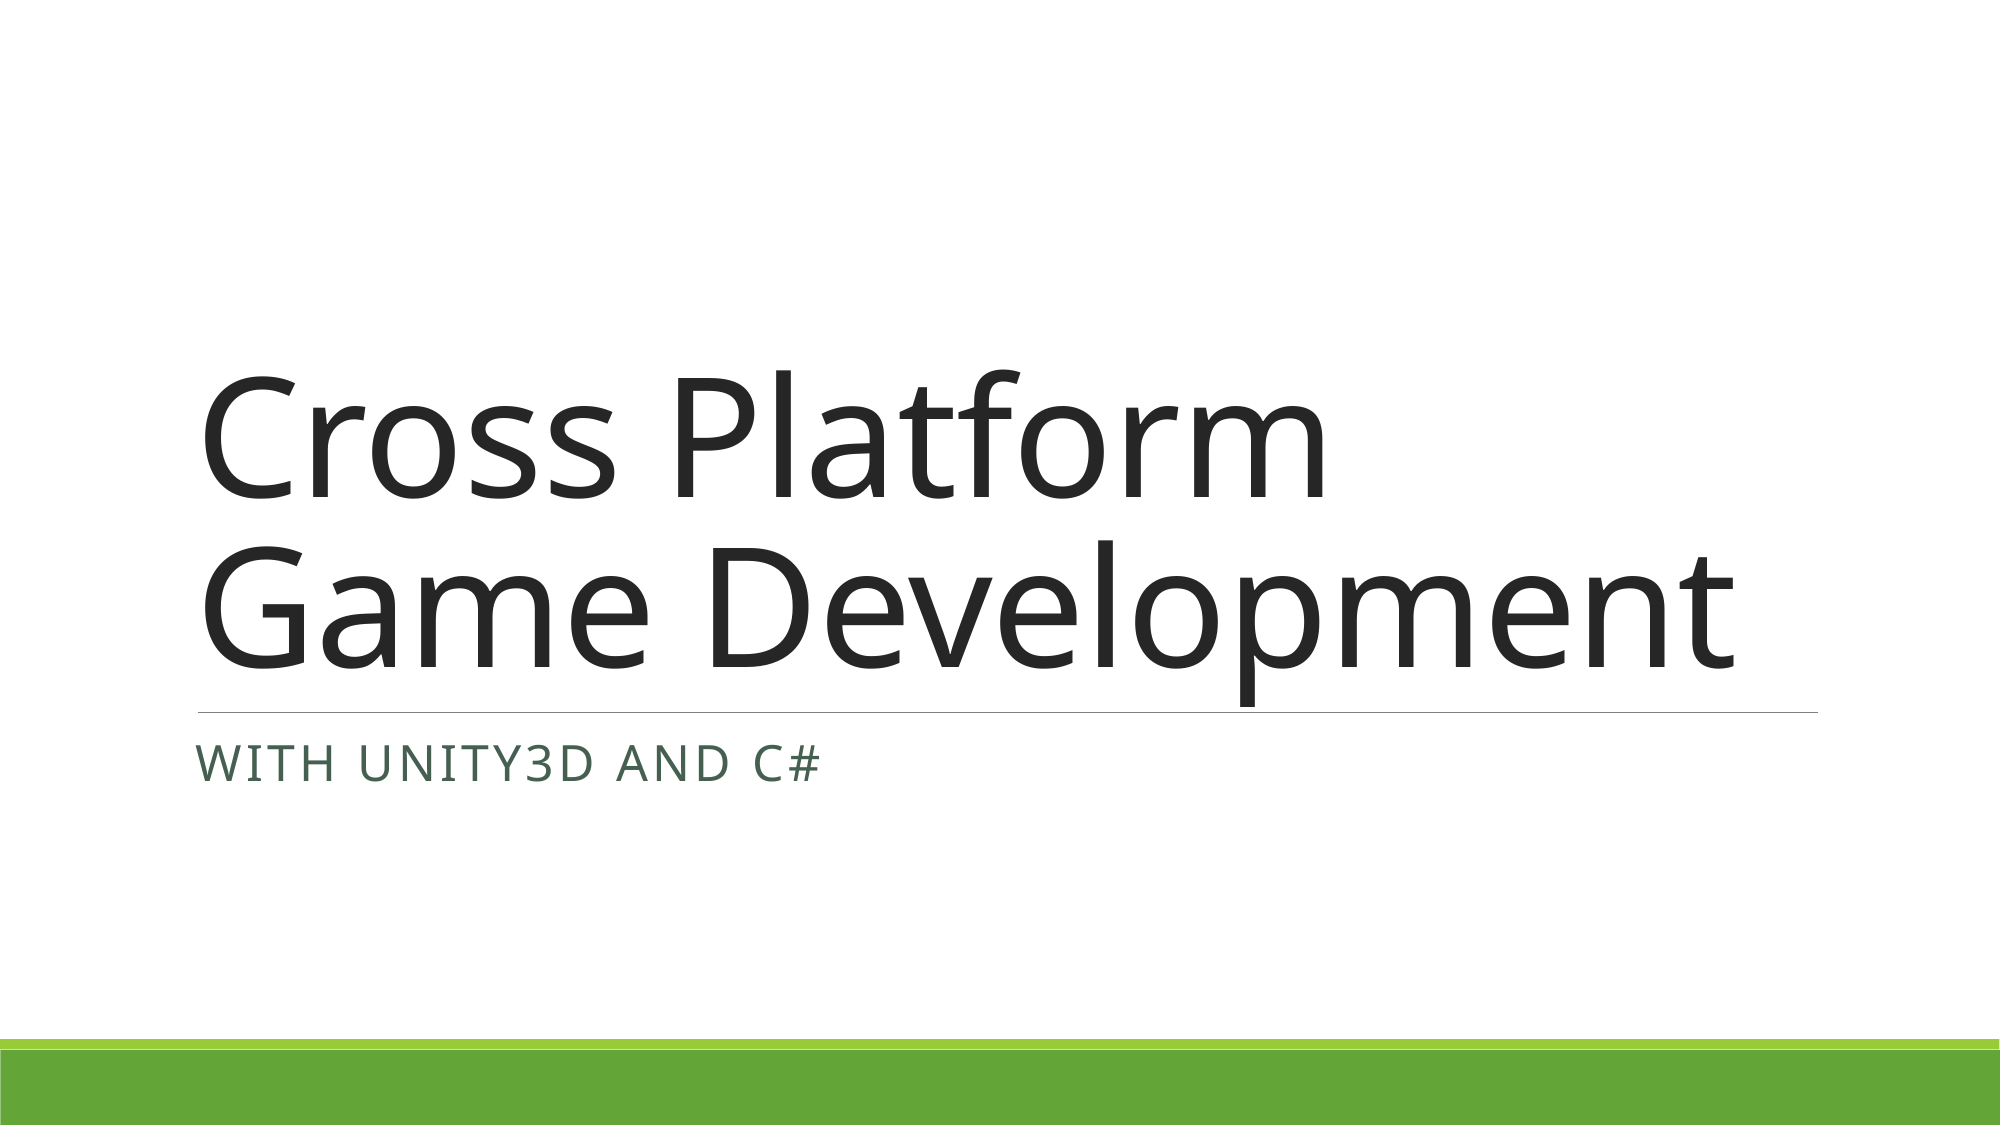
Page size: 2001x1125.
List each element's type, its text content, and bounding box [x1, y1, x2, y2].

subtitle With Unity3D and C# [180, 730, 1831, 919]
title Cross Platform Game Development [180, 124, 1830, 710]
